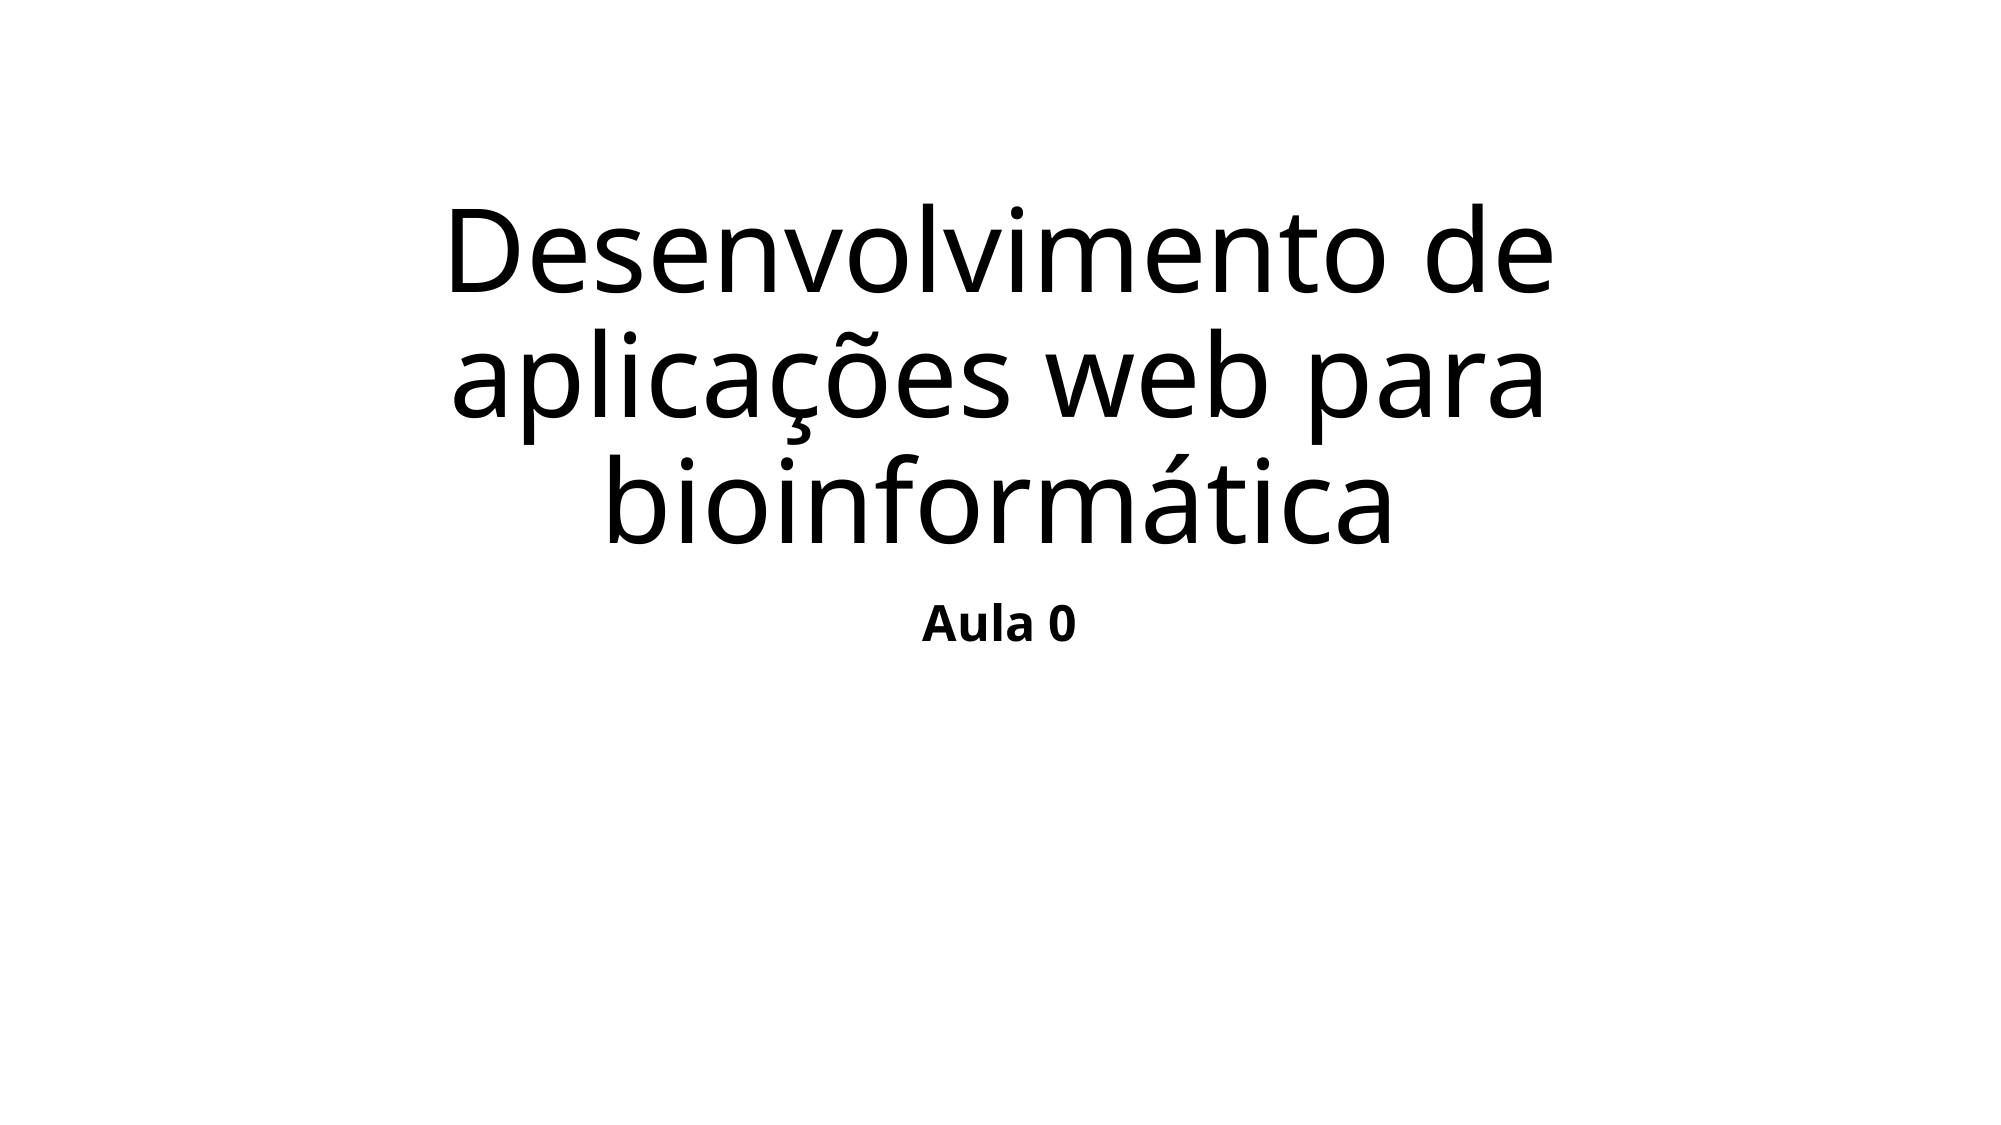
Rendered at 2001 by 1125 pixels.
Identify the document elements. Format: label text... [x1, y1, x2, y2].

title Desenvolvimento de aplicações web para bioinformática [249, 184, 1750, 576]
subtitle Aula 0 [249, 590, 1750, 863]
